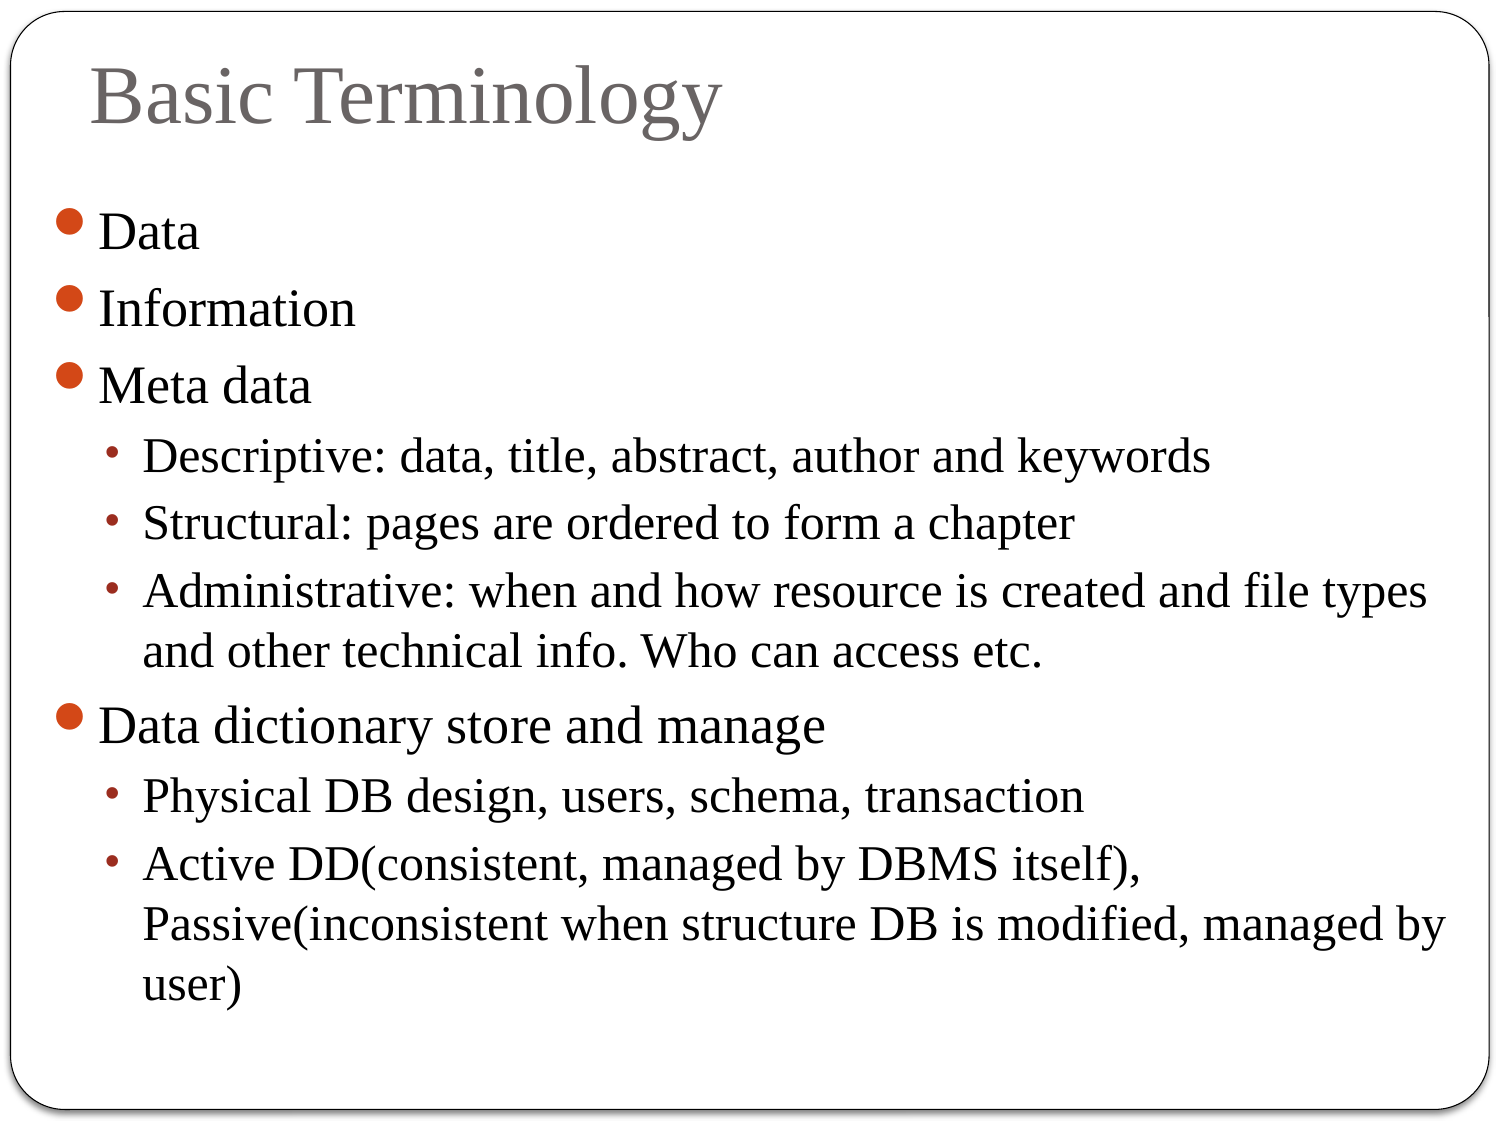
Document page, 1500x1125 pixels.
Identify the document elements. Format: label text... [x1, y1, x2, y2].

title Basic Terminology [75, 0, 1425, 155]
list Data Information Meta data Descriptive: data, title, abstract, author and keywords Structural: pages are ordered to form a chapter Administrative: when and how resource is created and file types and other technical info. Who can access etc. Data dictionary store and manage Physical DB design, users, schema, transaction Active DD(consistent, managed by DBMS itself), Passive(inconsistent when structure DB is modified, managed by user) [37, 187, 1463, 1125]
